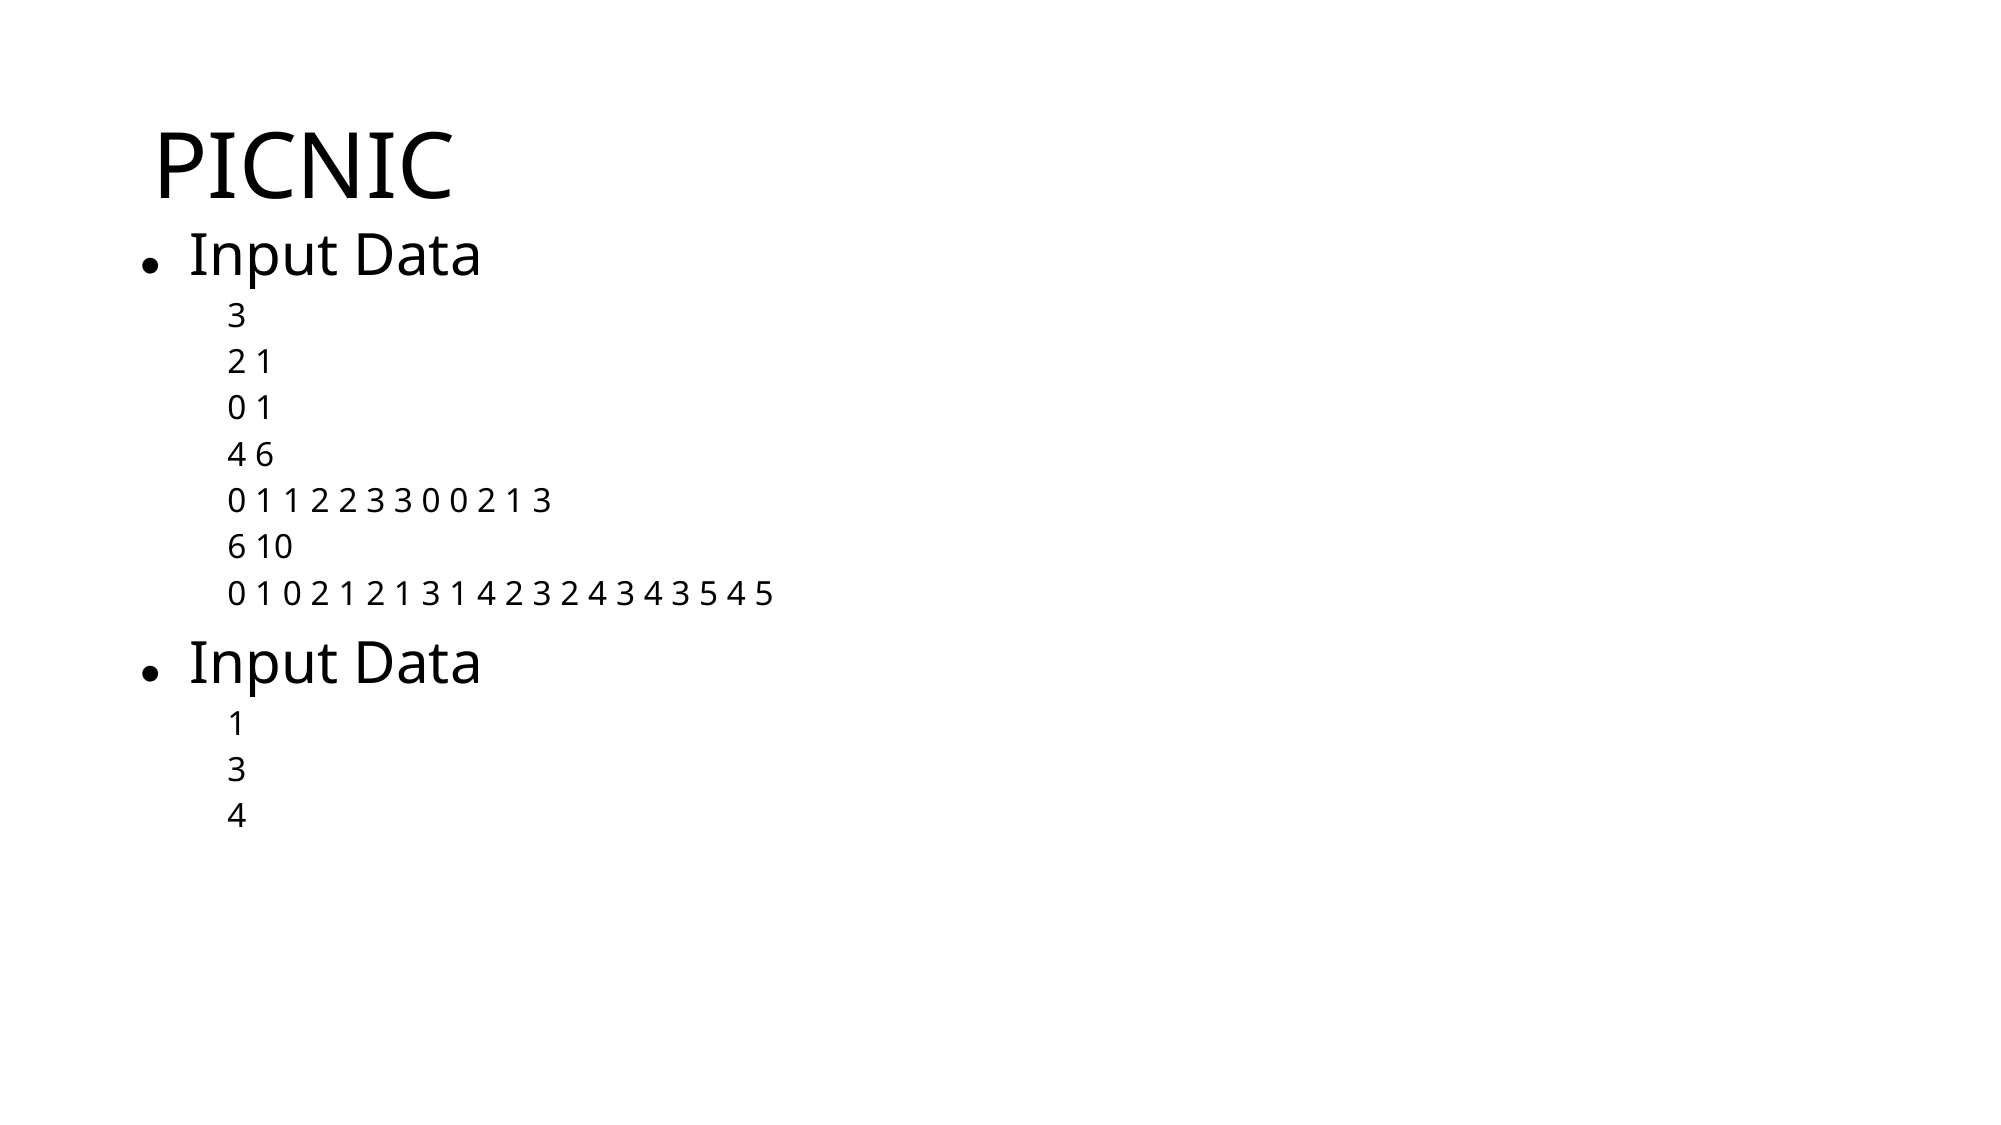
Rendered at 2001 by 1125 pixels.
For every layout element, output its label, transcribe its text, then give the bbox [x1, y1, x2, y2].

title PICNIC [137, 59, 1863, 278]
list Input Data 3 2 1 0 1 4 6 0 1 1 2 2 3 3 0 0 2 1 3 6 10 0 1 0 2 1 2 1 3 1 4 2 3 2 4 3 4 3 5 4 5 Input Data 1 3 4 [137, 277, 1822, 1036]
